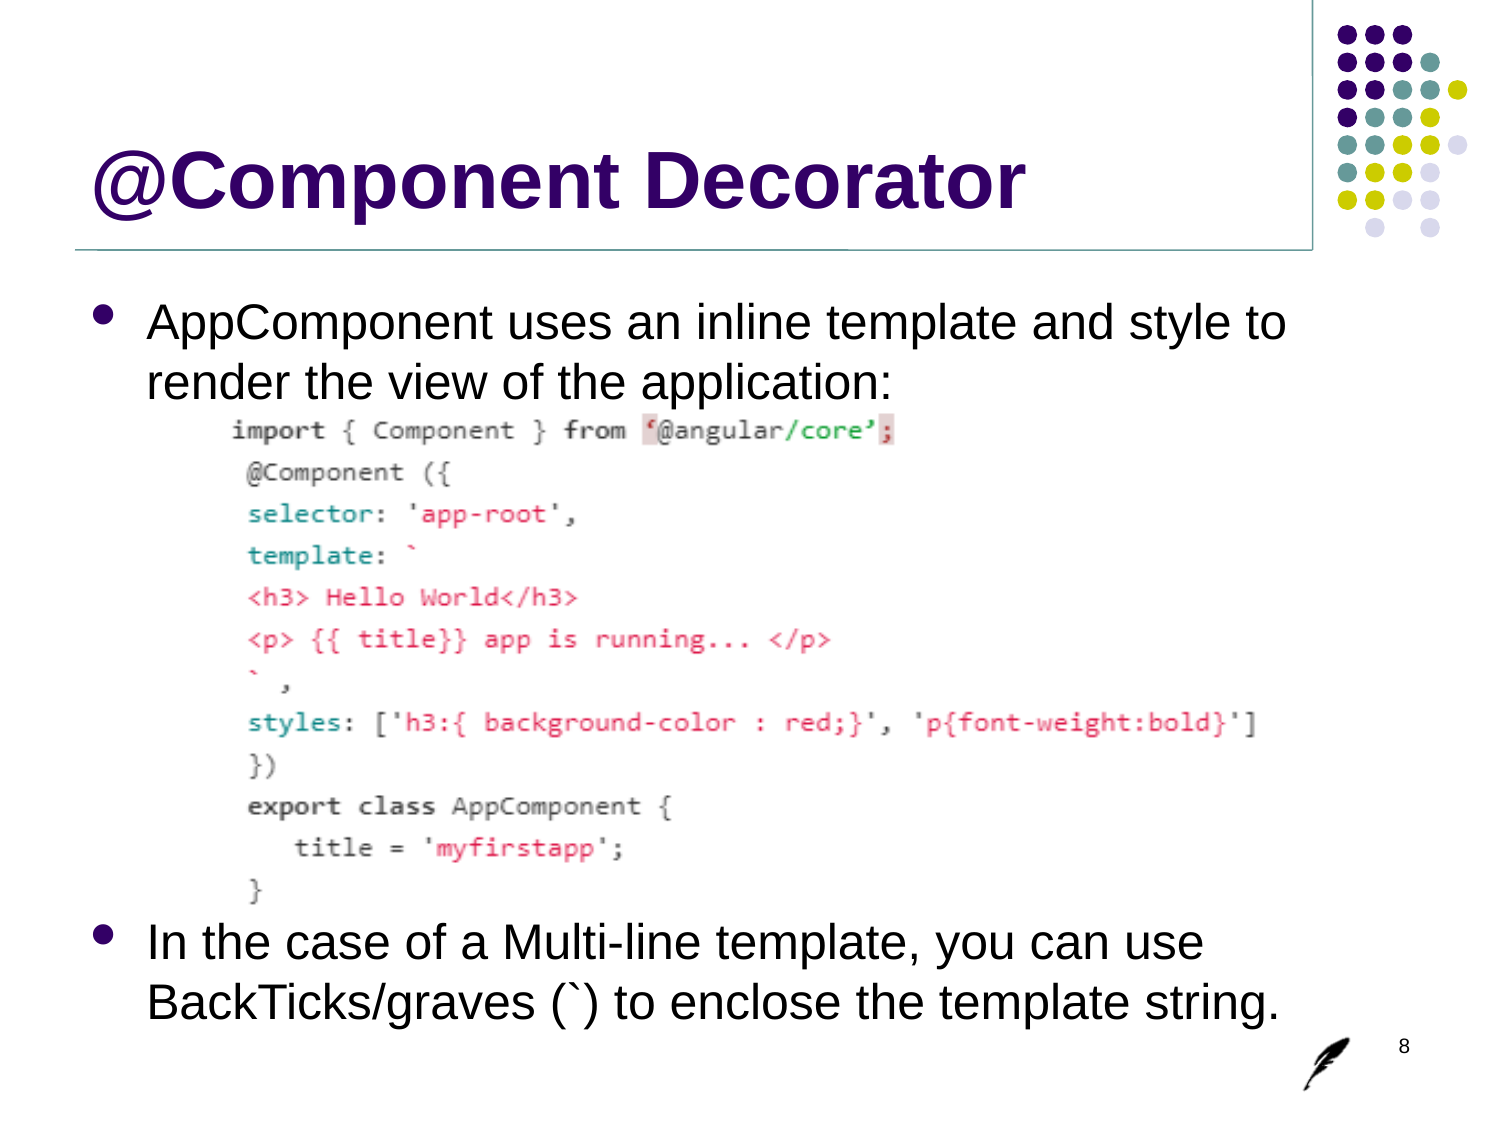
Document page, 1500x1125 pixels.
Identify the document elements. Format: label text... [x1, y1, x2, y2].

title @Component Decorator [75, 20, 1313, 233]
slide_number 8 [1074, 1025, 1425, 1100]
picture [224, 412, 1275, 913]
list AppComponent uses an inline template and style to render the view of the application: In the case of a Multi-line template, you can use BackTicks/graves (`) to enclose the template string. [75, 282, 1425, 1006]
